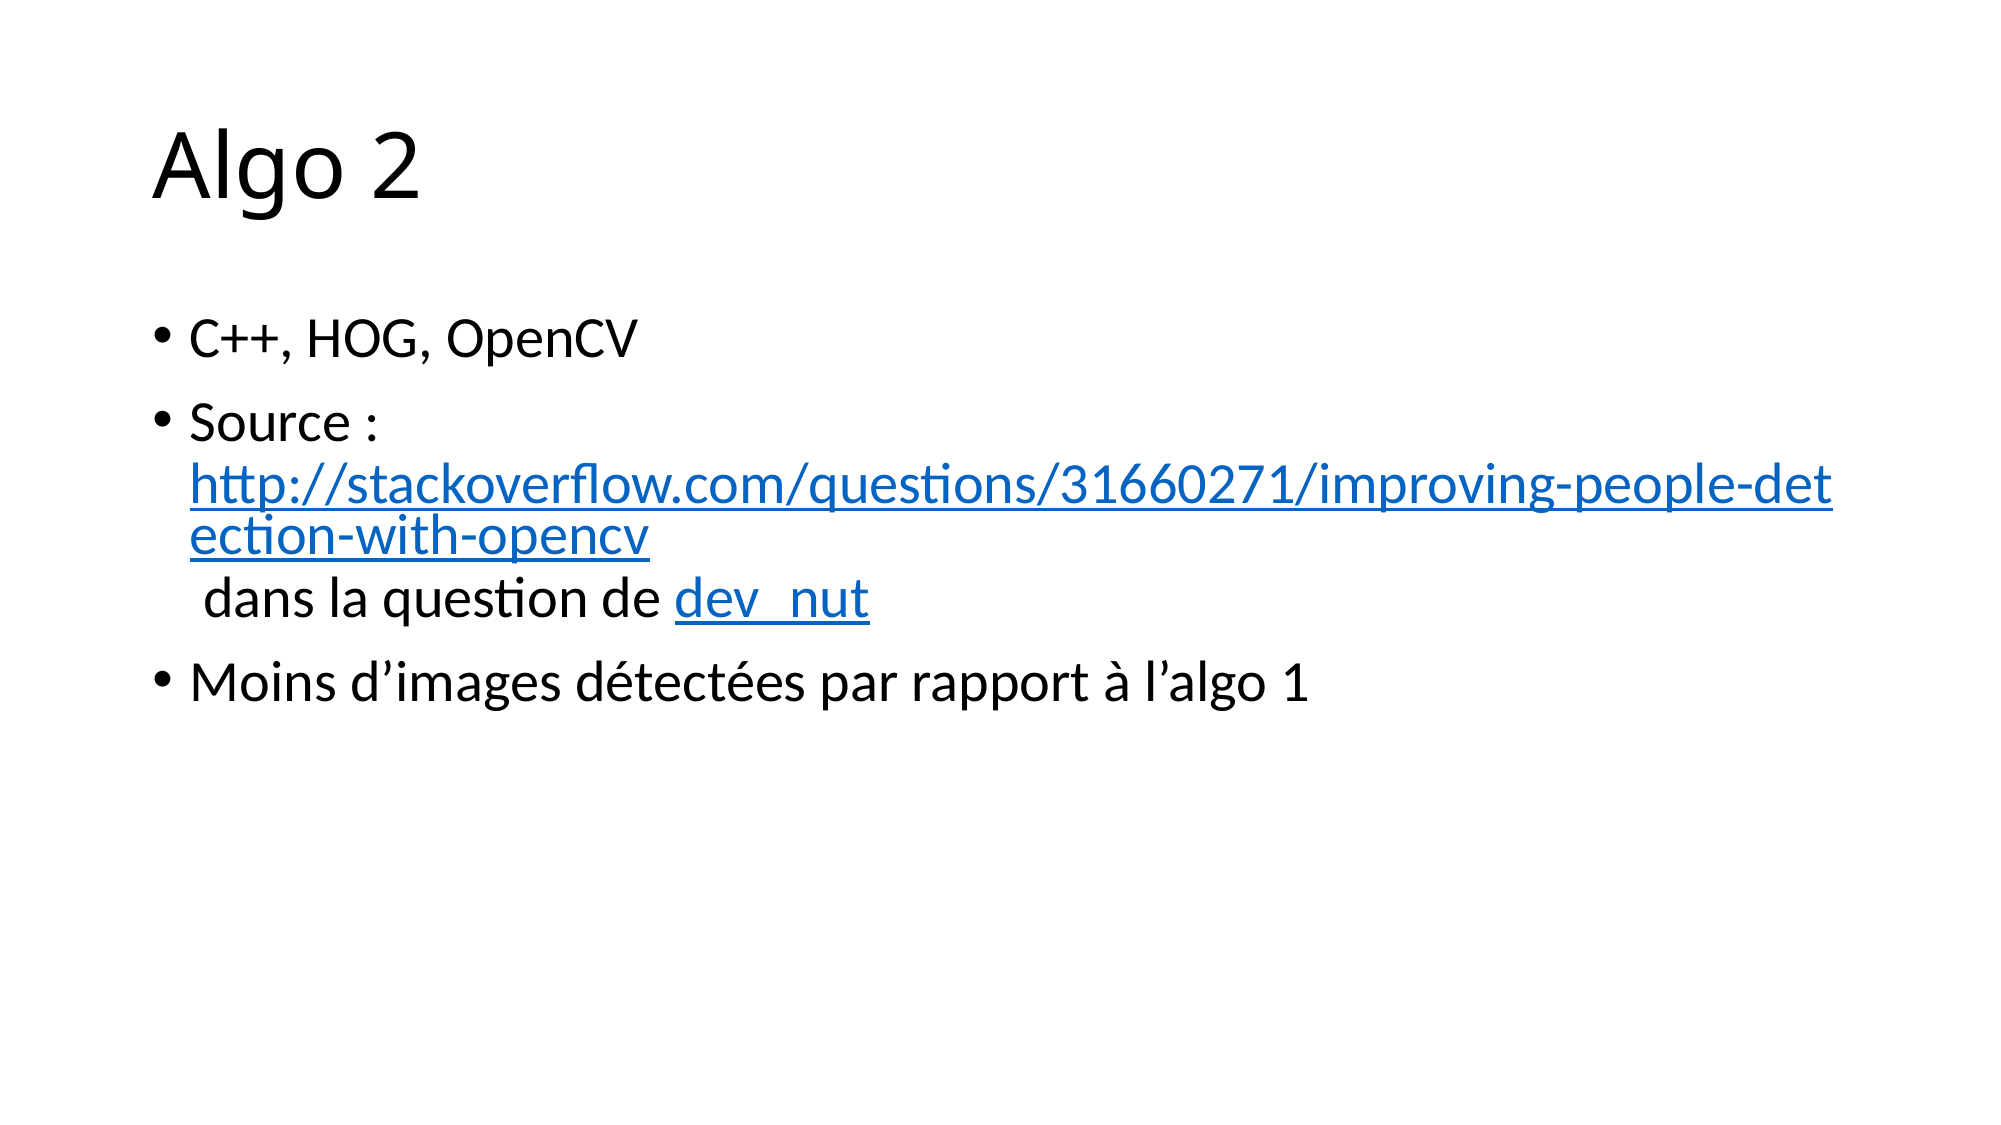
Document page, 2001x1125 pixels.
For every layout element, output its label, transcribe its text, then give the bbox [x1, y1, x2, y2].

title Algo 2 [137, 59, 1863, 278]
list C++, HOG, OpenCV Source : http://stackoverflow.com/questions/31660271/improving-people-detection-with-opencv dans la question de dev_nut Moins d’images détectées par rapport à l’algo 1 [137, 299, 1863, 1014]
